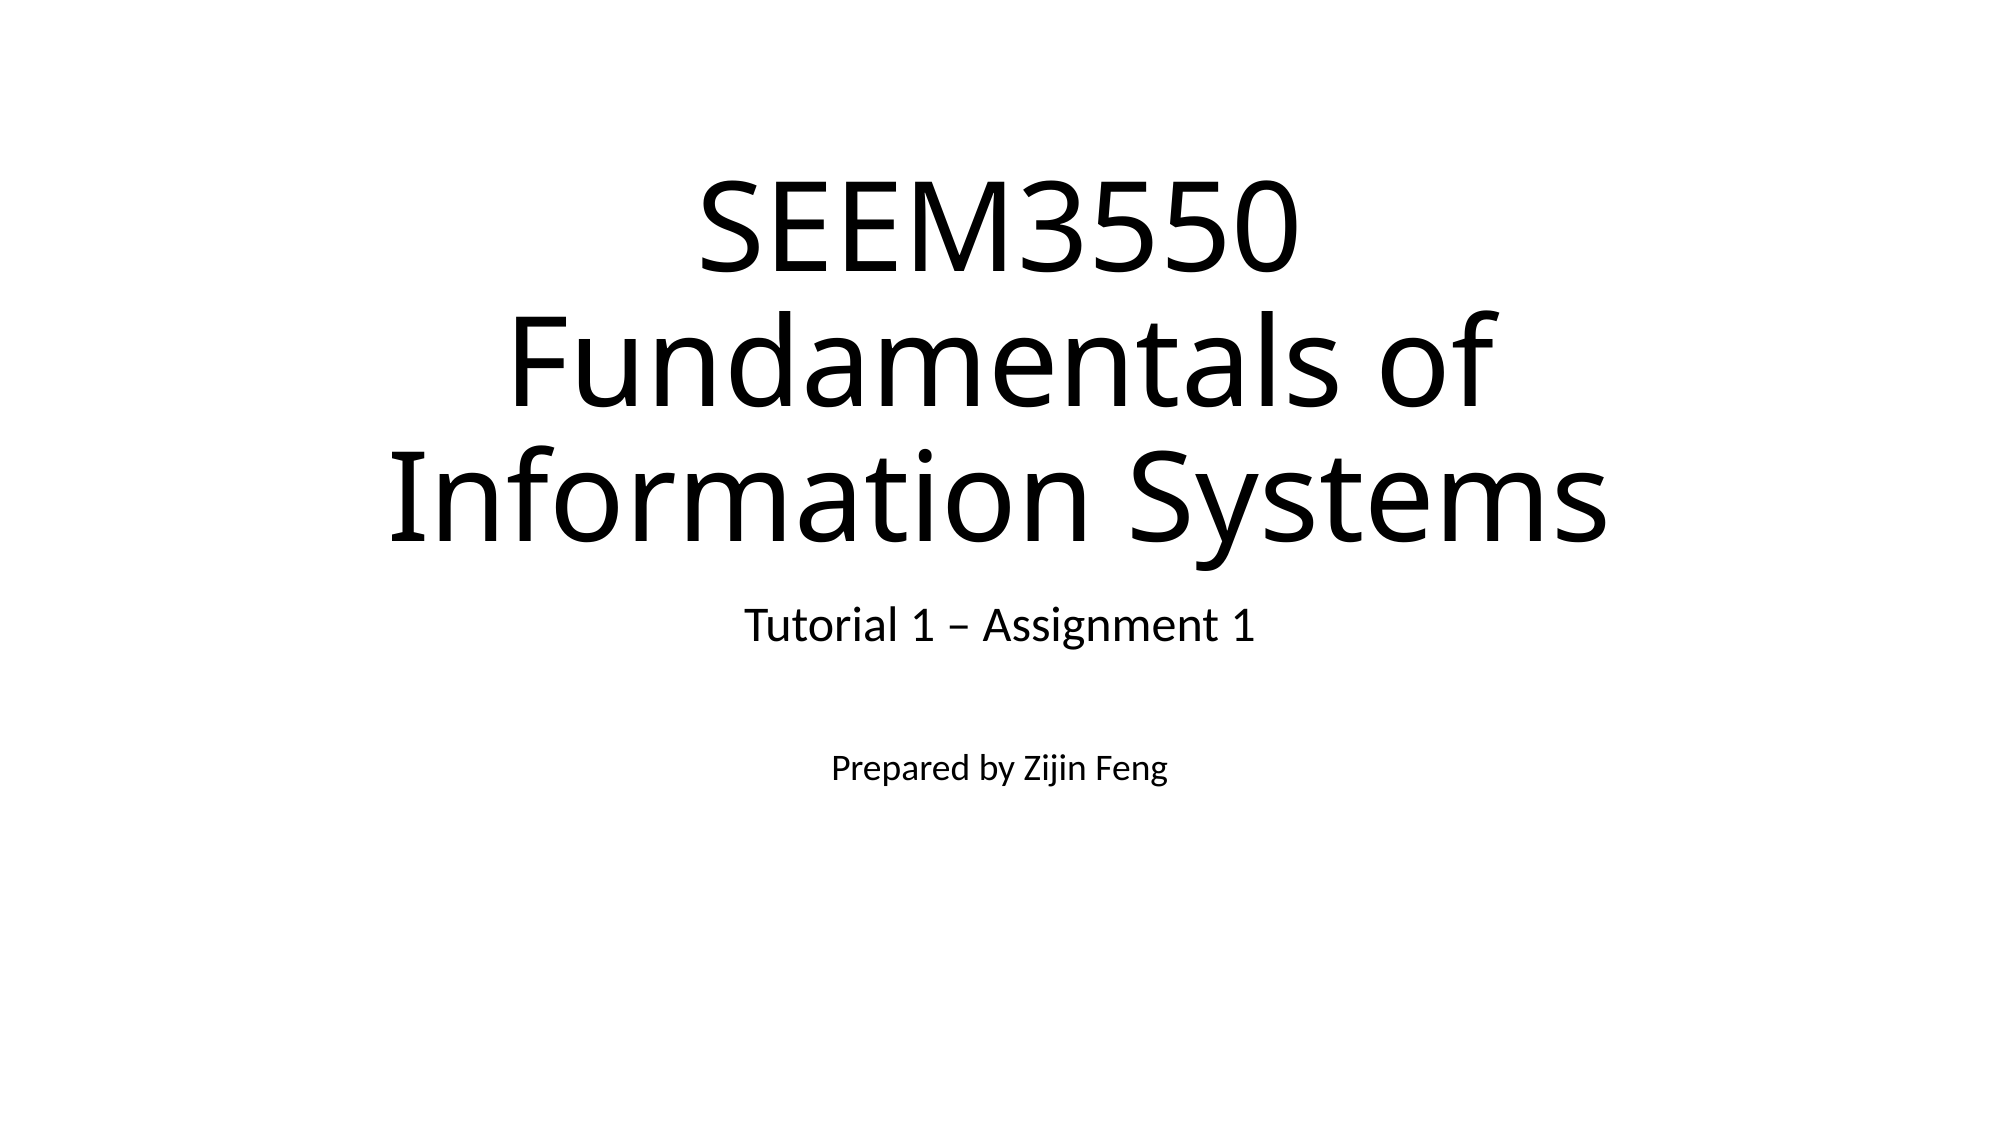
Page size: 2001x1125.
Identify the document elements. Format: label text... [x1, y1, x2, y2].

title SEEM3550 Fundamentals of Information Systems [249, 184, 1750, 576]
subtitle Tutorial 1 – Assignment 1 Prepared by Zijin Feng [249, 590, 1750, 863]
